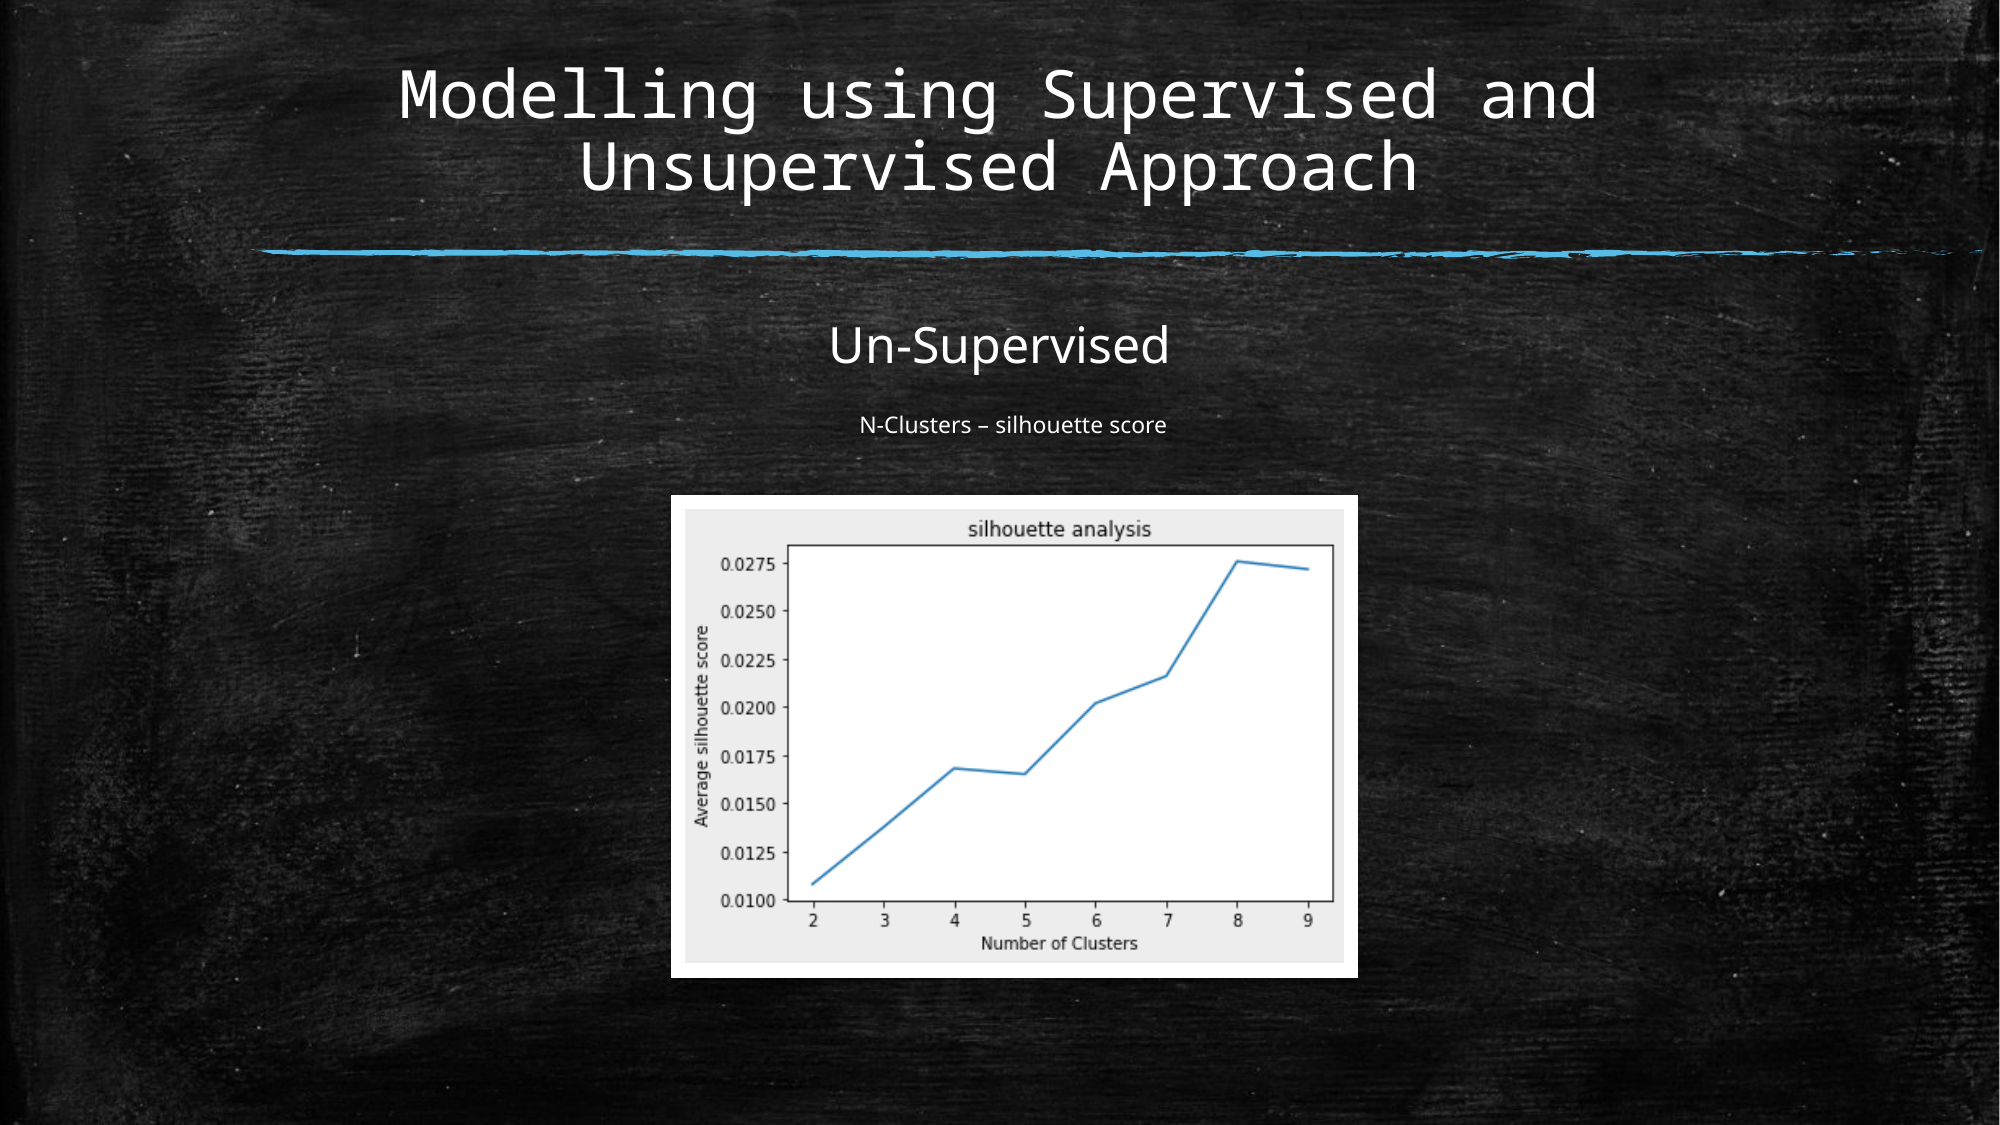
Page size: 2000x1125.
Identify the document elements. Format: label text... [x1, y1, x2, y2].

list Un-Supervised [637, 312, 1363, 392]
title Modelling using Supervised and Unsupervised Approach [249, 45, 1750, 213]
text_box N-Clusters – silhouette score [844, 406, 1184, 447]
picture [685, 509, 1344, 963]
